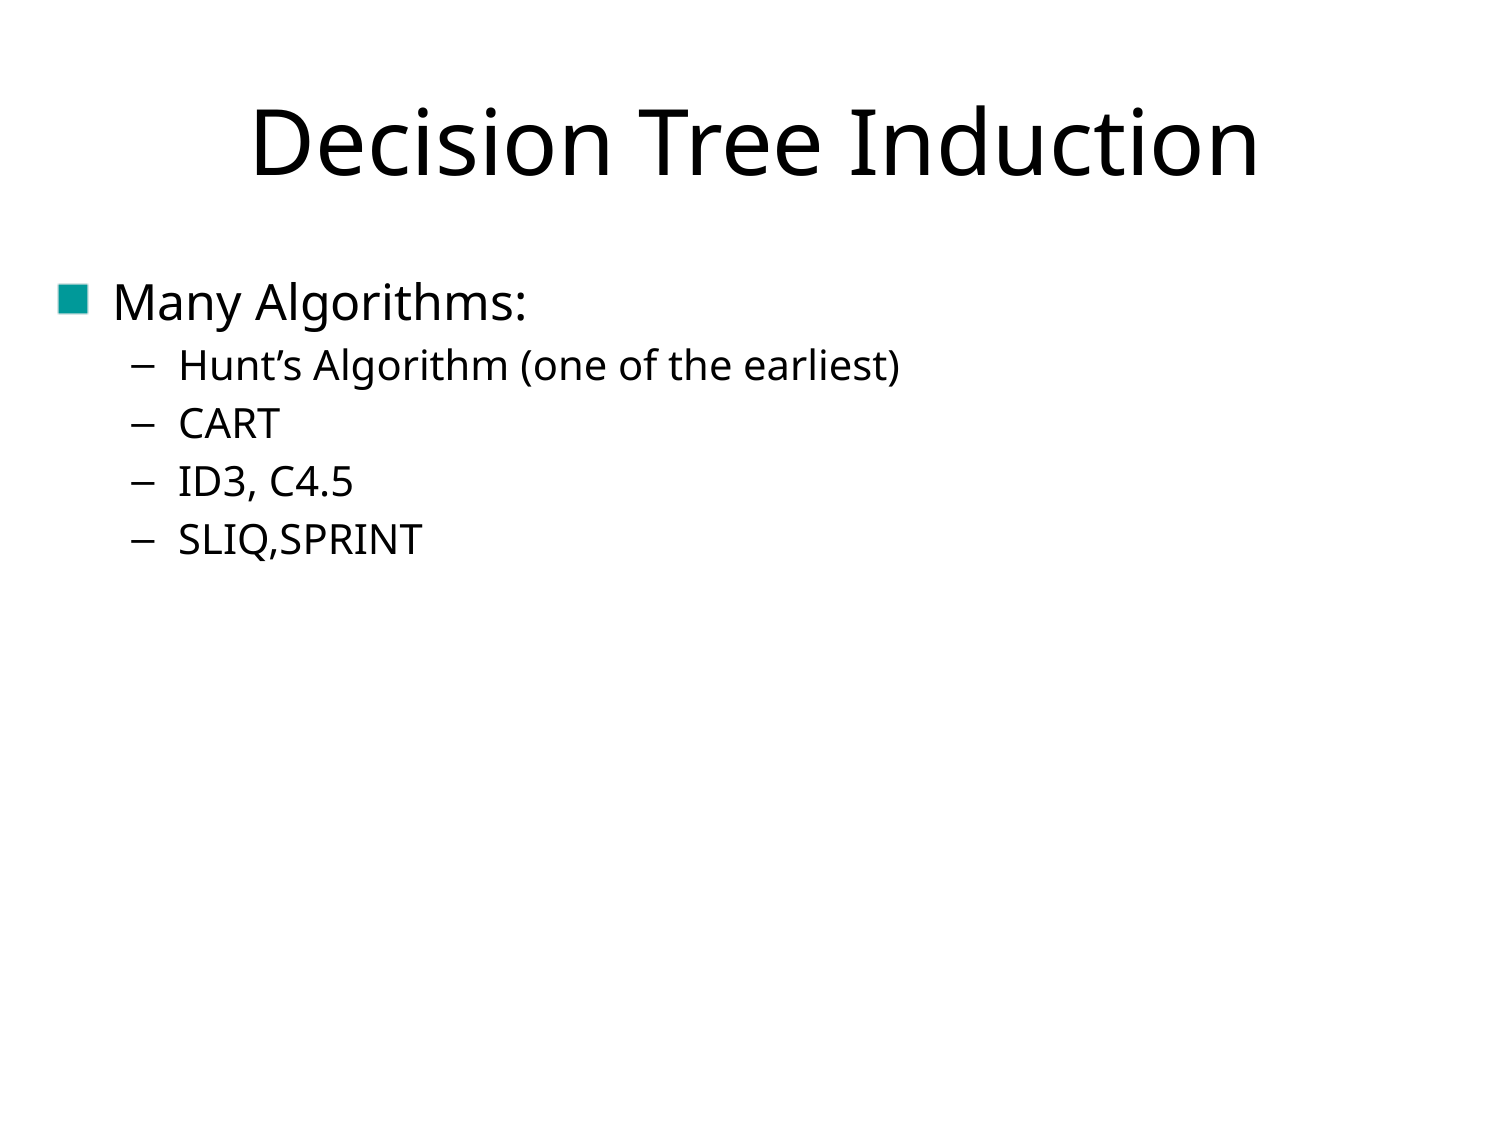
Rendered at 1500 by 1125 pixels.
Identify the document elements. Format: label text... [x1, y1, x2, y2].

title Decision Tree Induction [41, 44, 1471, 233]
picture [56, 282, 92, 318]
list Many Algorithms: Hunt’s Algorithm (one of the earliest) CART ID3, C4.5 SLIQ,SPRINT [41, 262, 1471, 1059]
